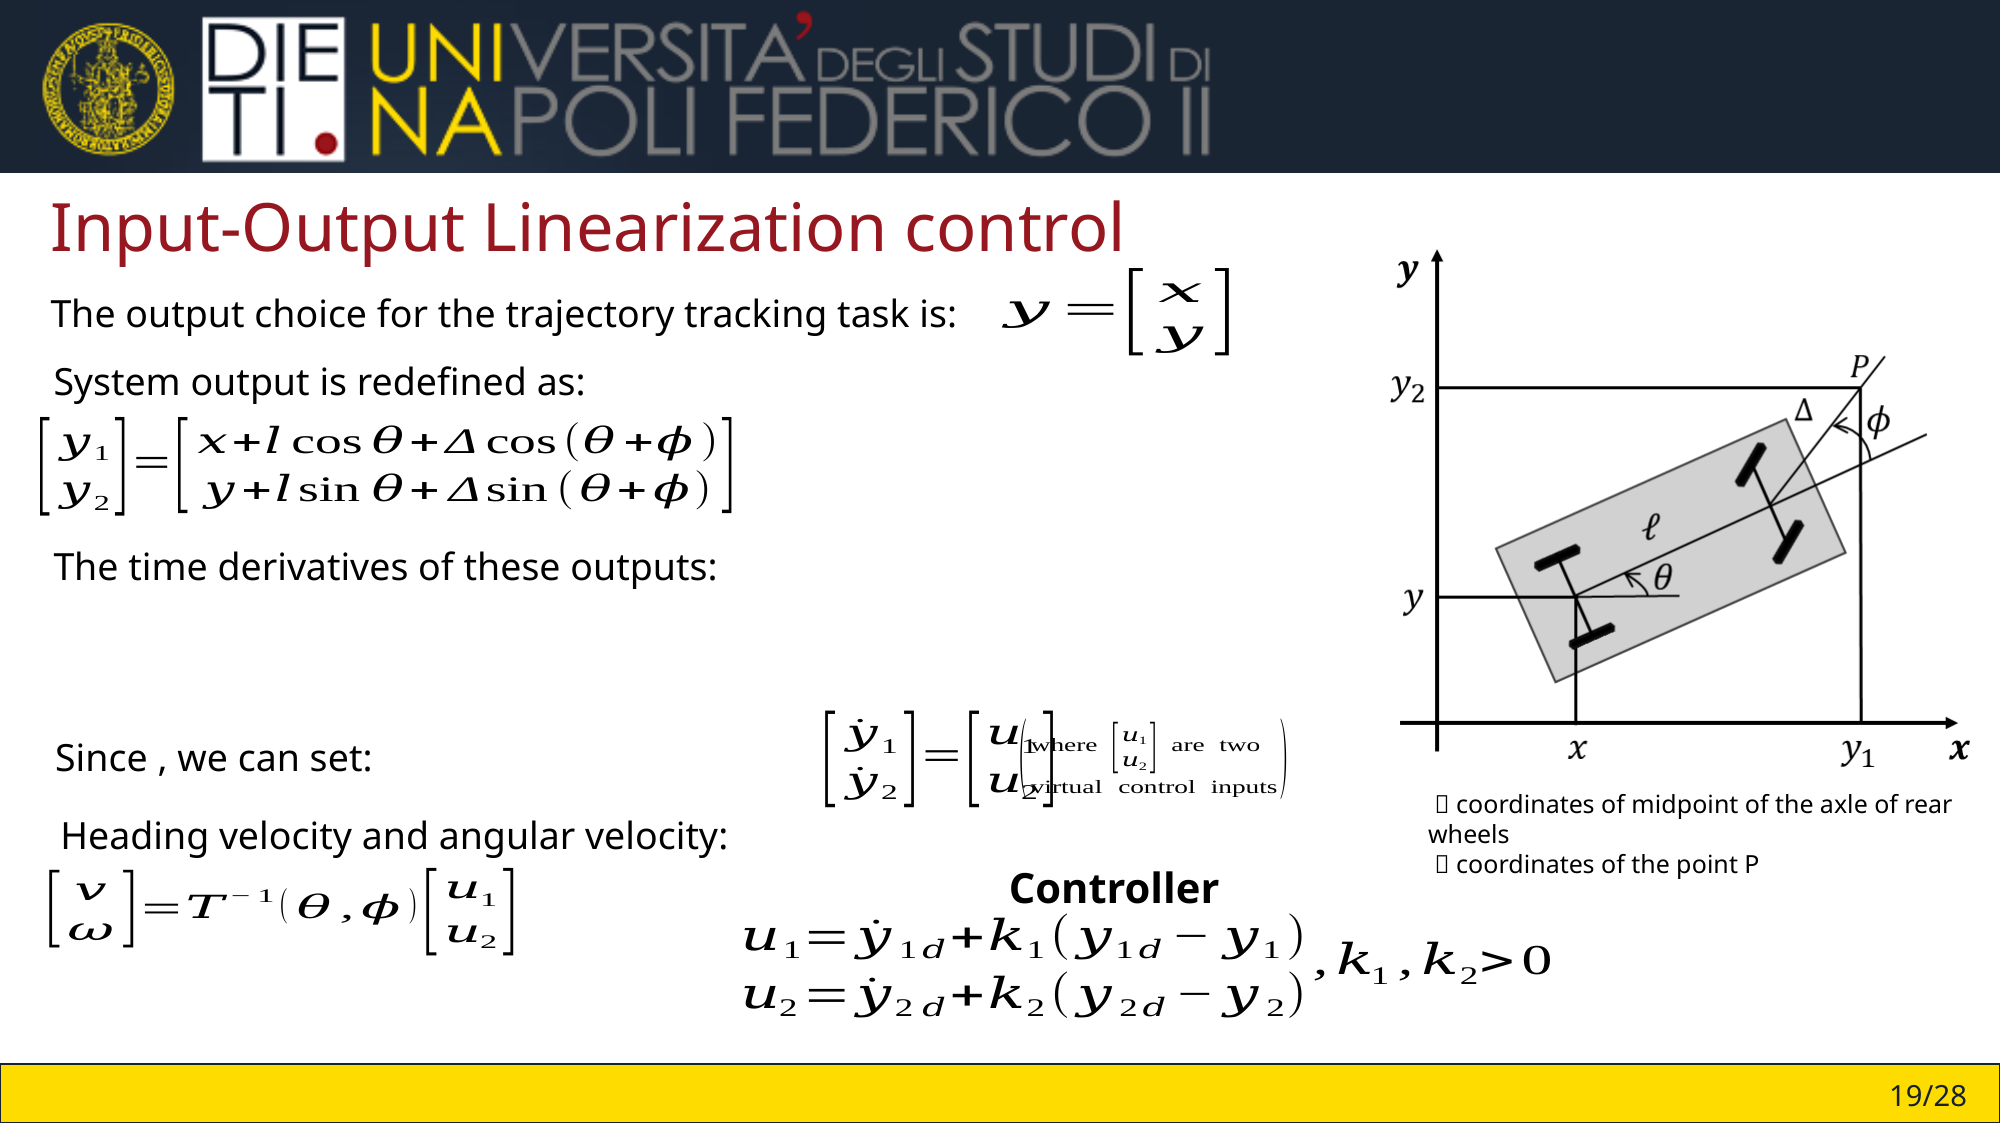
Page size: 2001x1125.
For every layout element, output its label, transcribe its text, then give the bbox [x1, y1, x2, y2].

text_box Input-Output Linearization control [18, 184, 1982, 273]
text_box System output is redefined as: [38, 350, 727, 411]
picture [0, 0, 2000, 173]
text_box Controller [994, 854, 1251, 920]
text_box Heading velocity and angular velocity: [45, 804, 892, 864]
text_box The time derivatives of these outputs: [38, 535, 852, 596]
text_box [0, 1063, 2000, 1123]
picture [1371, 236, 1994, 782]
text_box 19/28 [2, 1069, 1982, 1125]
text_box The output choice for the trajectory tracking task is: [35, 282, 1109, 342]
